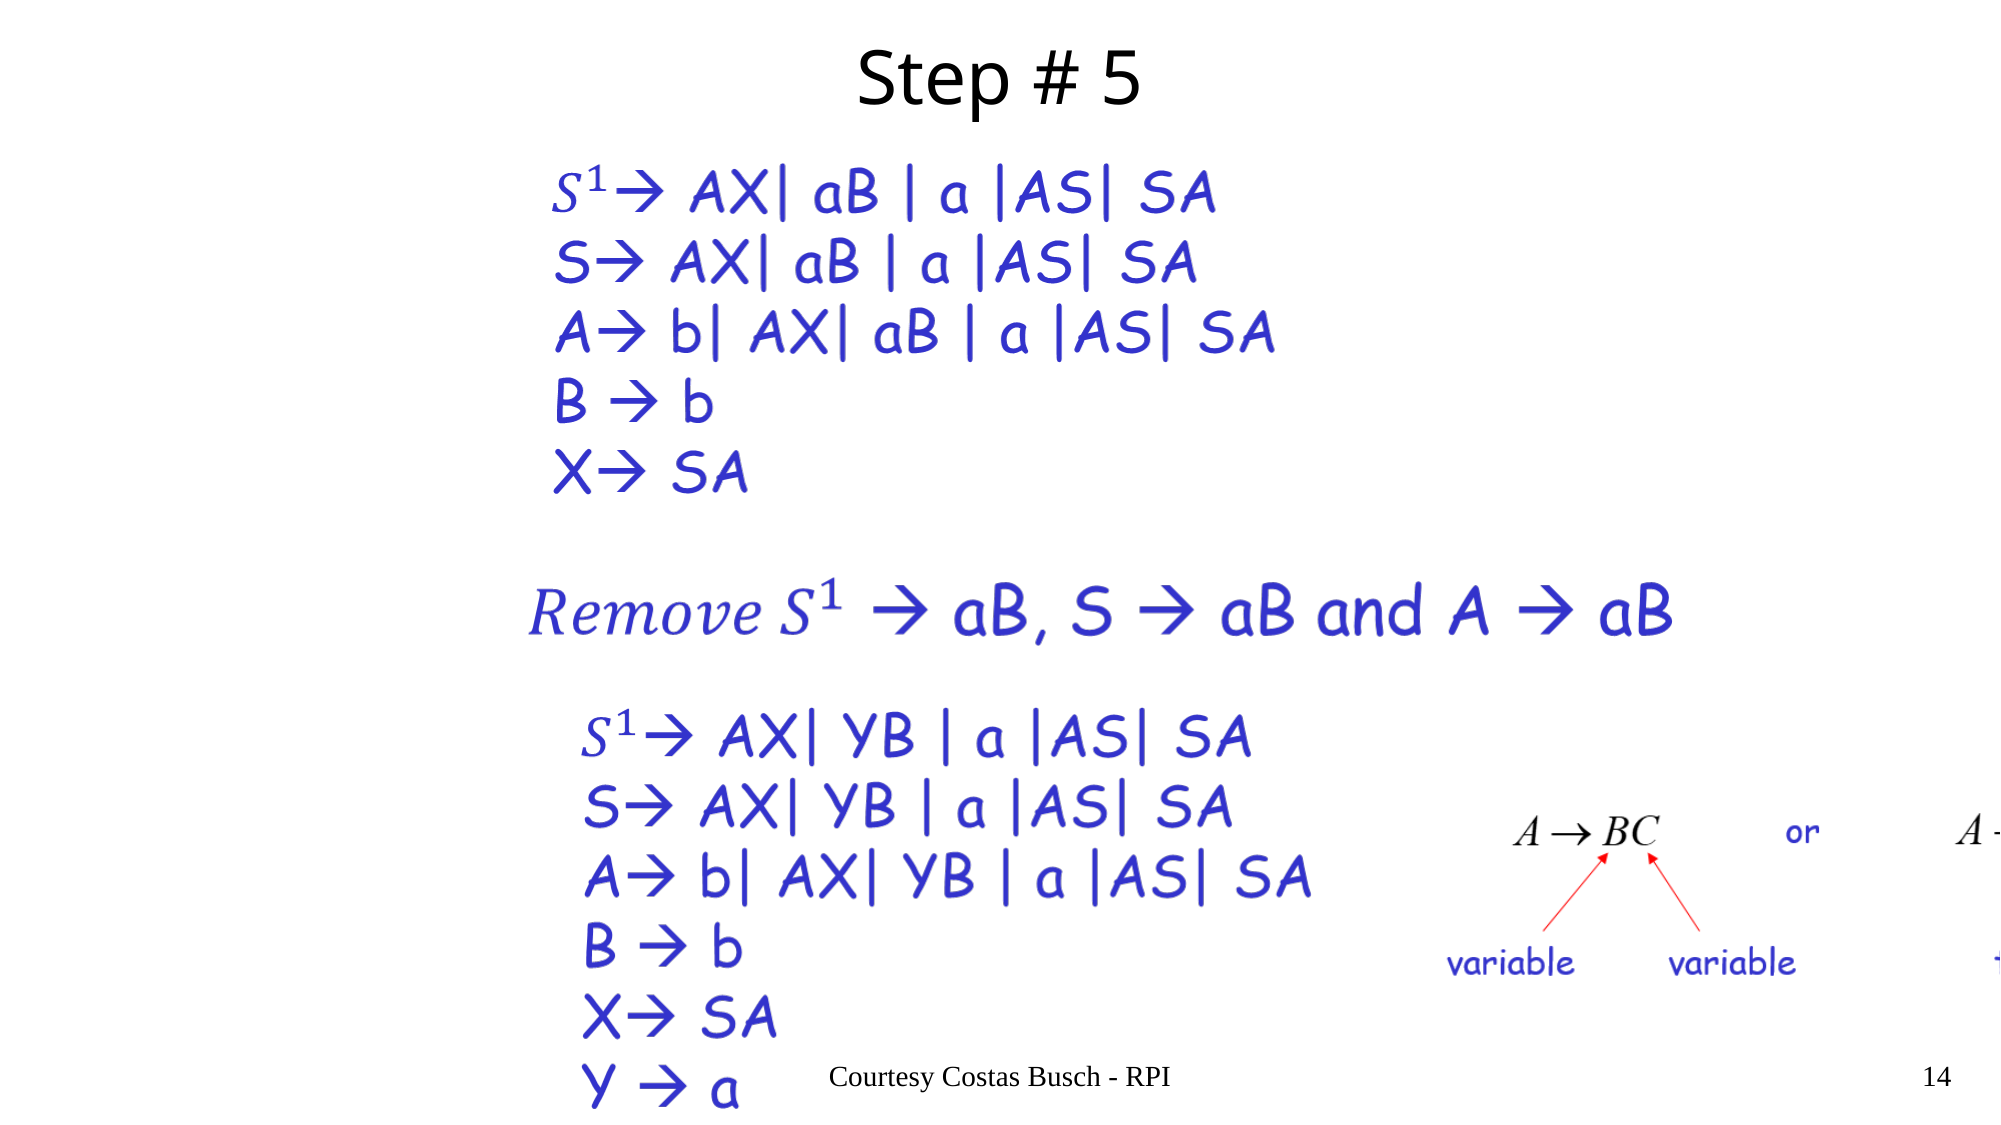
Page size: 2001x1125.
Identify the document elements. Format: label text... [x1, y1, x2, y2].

text_box [512, 562, 1701, 659]
slide_number 14 [1569, 1049, 1967, 1101]
title Step # 5 [33, 24, 1967, 125]
text_box [537, 148, 1540, 562]
picture [1416, 769, 2000, 1008]
text_box [566, 692, 1569, 1125]
